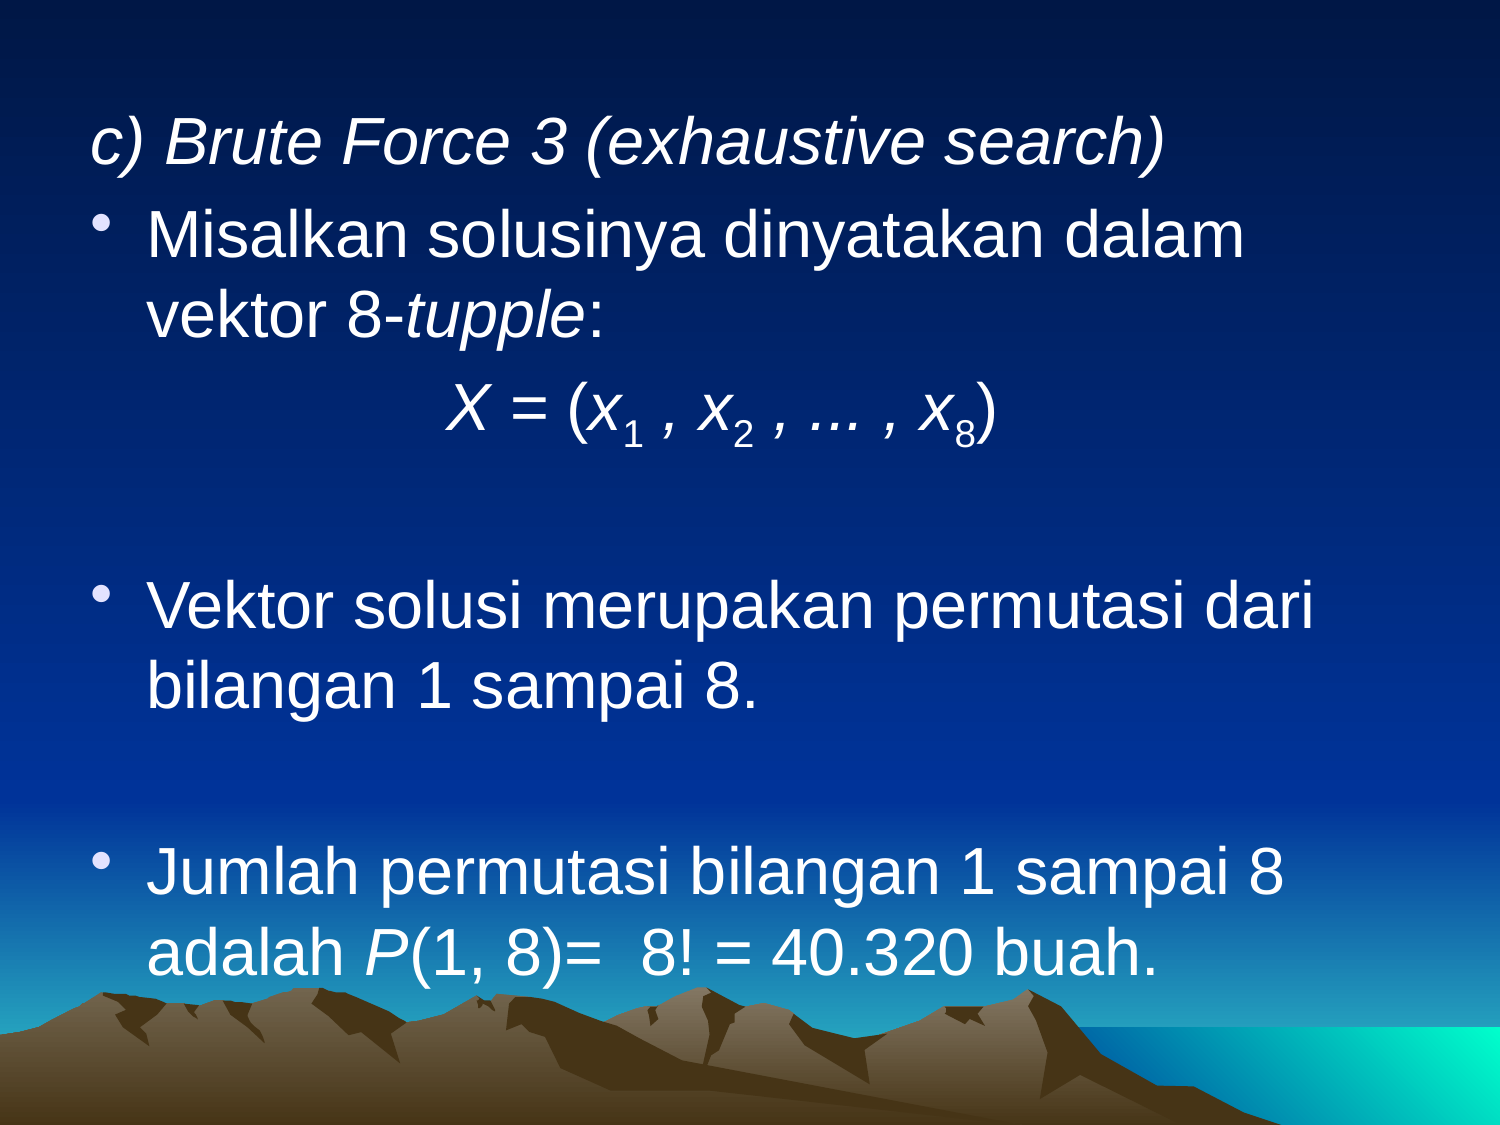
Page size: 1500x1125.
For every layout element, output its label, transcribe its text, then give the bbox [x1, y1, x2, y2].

list c) Brute Force 3 (exhaustive search) Misalkan solusinya dinyatakan dalam vektor 8-tupple: X = (x1 , x2 , ... , x8) Vektor solusi merupakan permutasi dari bilangan 1 sampai 8. Jumlah permutasi bilangan 1 sampai 8 adalah P(1, 8)= 8! = 40.320 buah. [75, 90, 1425, 1000]
